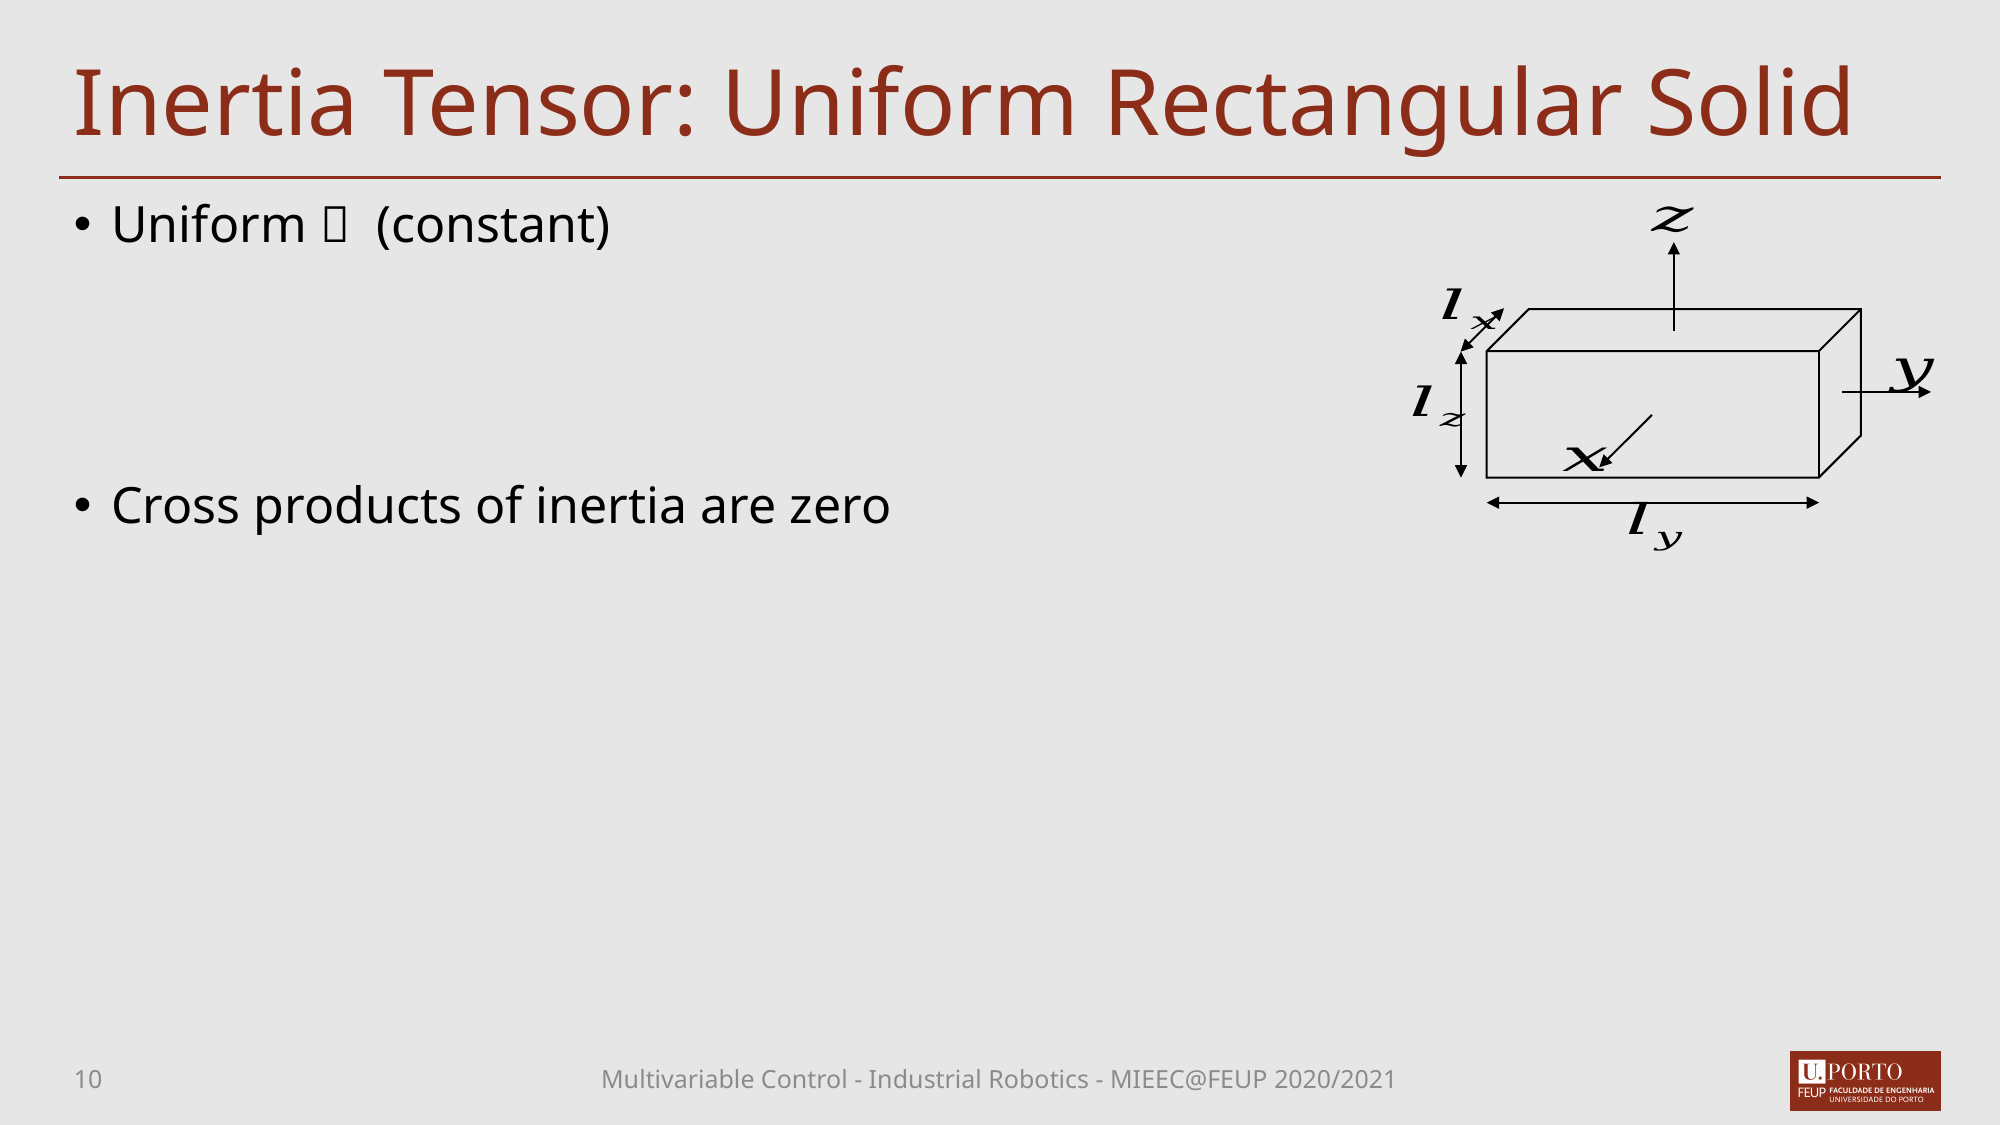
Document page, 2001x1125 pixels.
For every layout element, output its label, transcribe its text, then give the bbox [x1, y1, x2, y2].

slide_number 10 [59, 1050, 178, 1110]
title Inertia Tensor: Uniform Rectangular Solid [59, 14, 1941, 163]
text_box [1409, 191, 1941, 551]
footer Multivariable Control - Industrial Robotics - MIEEC@FEUP 2020/2021 [335, 1050, 1665, 1110]
picture [1790, 1051, 1941, 1111]
